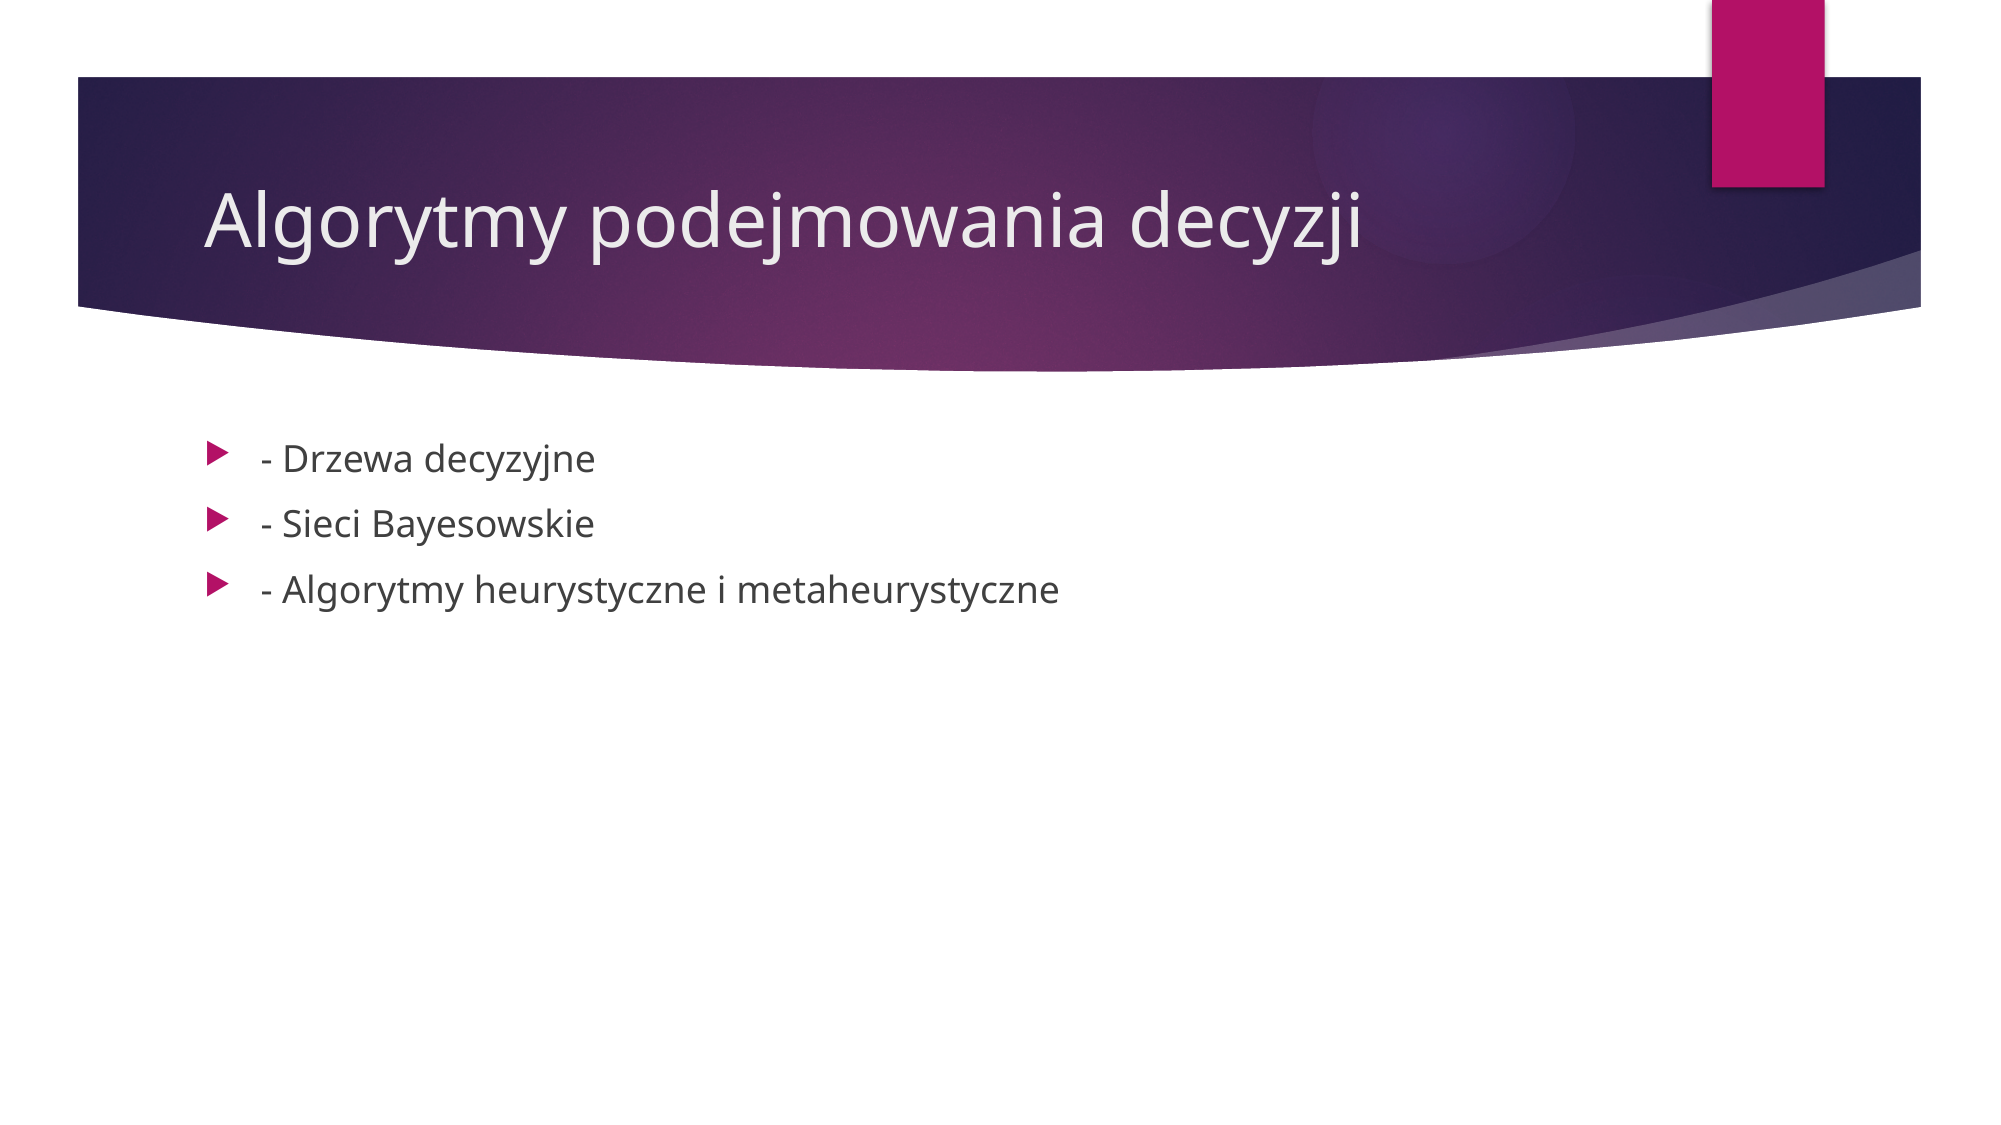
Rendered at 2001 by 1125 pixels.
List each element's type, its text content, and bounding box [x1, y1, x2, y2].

title Algorytmy podejmowania decyzji [189, 159, 1627, 276]
list - Drzewa decyzyjne - Sieci Bayesowskie - Algorytmy heurystyczne i metaheurystyczne [189, 427, 1638, 988]
